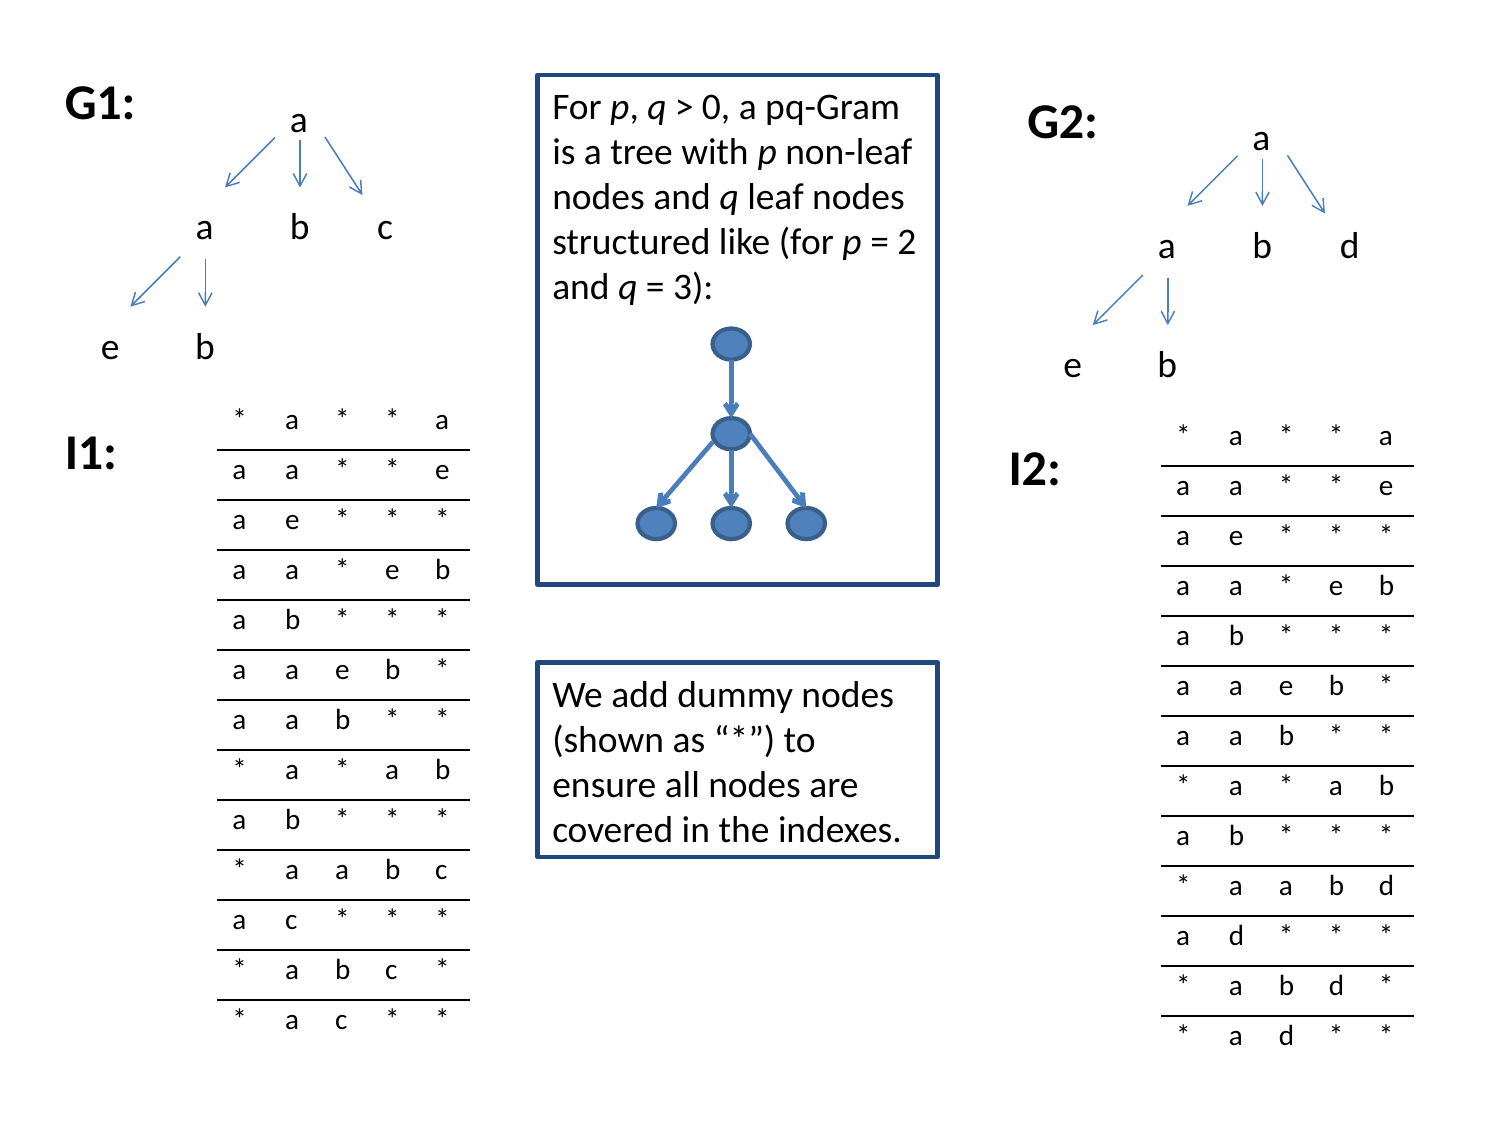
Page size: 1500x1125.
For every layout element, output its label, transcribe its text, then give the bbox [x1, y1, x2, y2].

table_cell a [1214, 567, 1264, 615]
table_cell * [370, 451, 420, 499]
table_cell a [1264, 867, 1314, 915]
table_header * [1314, 416, 1364, 465]
table_cell a [270, 851, 320, 899]
table_cell * [320, 501, 370, 549]
table_cell * [1314, 467, 1364, 515]
table_header * [1161, 416, 1214, 465]
table_header a [1214, 416, 1264, 465]
text_box b [180, 314, 243, 374]
text_box [710, 326, 753, 362]
table_cell a [1161, 567, 1214, 615]
table_cell * [1314, 1017, 1364, 1074]
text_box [224, 137, 276, 188]
table_cell a [370, 751, 420, 799]
table_cell b [320, 701, 370, 749]
table_cell d [1314, 967, 1364, 1015]
table_cell * [420, 651, 470, 699]
table_cell a [270, 751, 320, 799]
table_cell * [1364, 817, 1414, 865]
table_cell * [1161, 767, 1214, 815]
table_cell a [270, 1001, 320, 1058]
table_header a [420, 400, 470, 449]
table_cell * [1264, 467, 1314, 515]
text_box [1187, 155, 1238, 207]
table_cell b [1214, 617, 1264, 665]
table_cell * [370, 801, 420, 849]
table_cell d [1214, 917, 1264, 965]
table_cell * [1161, 867, 1214, 915]
table_cell b [420, 551, 470, 599]
table_cell * [420, 901, 470, 949]
table_cell a [217, 501, 270, 549]
table_cell b [1364, 567, 1414, 615]
table_cell * [1264, 817, 1314, 865]
table_cell a [1161, 817, 1214, 865]
table_cell b [370, 851, 420, 899]
table_cell b [320, 951, 370, 999]
text_box [710, 506, 753, 542]
table_cell * [420, 601, 470, 649]
table_cell * [217, 951, 270, 999]
text_box b [274, 195, 338, 255]
table_cell a [217, 901, 270, 949]
text_box a [180, 195, 244, 255]
table_header * [1264, 416, 1314, 465]
table_cell * [1264, 917, 1314, 965]
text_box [749, 433, 807, 509]
table_header * [217, 400, 270, 449]
table_cell a [1161, 717, 1214, 765]
table_cell * [370, 1001, 420, 1058]
table_cell * [370, 901, 420, 949]
table_cell * [1364, 1017, 1414, 1074]
table_cell * [420, 951, 470, 999]
table_cell e [1264, 667, 1314, 715]
table_cell a [217, 701, 270, 749]
text_box I2: [993, 428, 1119, 503]
table_cell * [1314, 517, 1364, 565]
text_box For p, q > 0, a pq-Gram is a tree with p non-leaf nodes and q leaf nodes structured like (for p = 2 and q = 3): [537, 74, 938, 585]
table_cell a [1214, 1017, 1264, 1074]
table_cell * [420, 1001, 470, 1058]
table_cell * [1264, 567, 1314, 615]
table_cell a [270, 551, 320, 599]
table_header a [1364, 416, 1414, 465]
table_cell a [1214, 467, 1264, 515]
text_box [1287, 155, 1326, 214]
table_cell a [270, 651, 320, 699]
table_cell c [370, 951, 420, 999]
text_box [710, 416, 752, 452]
table_cell a [217, 651, 270, 699]
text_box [130, 256, 181, 307]
text_box G1: [50, 62, 175, 138]
table_cell e [420, 451, 470, 499]
table_cell * [1314, 717, 1364, 765]
text_box [635, 506, 678, 542]
table_cell a [1214, 967, 1264, 1015]
table_cell b [370, 651, 420, 699]
table_header * [370, 400, 420, 449]
table_cell e [320, 651, 370, 699]
table_cell b [420, 751, 470, 799]
table_cell a [217, 601, 270, 649]
table_cell * [1364, 967, 1414, 1015]
table_cell * [320, 801, 370, 849]
text_box a [1237, 105, 1300, 166]
table_cell * [1364, 717, 1414, 765]
table_cell * [217, 751, 270, 799]
table_cell a [217, 551, 270, 599]
table_cell a [1214, 767, 1264, 815]
table_cell * [320, 901, 370, 949]
table_cell e [1364, 467, 1414, 515]
table_cell b [1314, 667, 1364, 715]
table_cell * [1264, 517, 1314, 565]
table_cell c [270, 901, 320, 949]
table_cell d [1264, 1017, 1314, 1074]
text_box b [1237, 213, 1300, 274]
table_cell a [217, 801, 270, 849]
table_cell c [320, 1001, 370, 1058]
table_cell a [1161, 517, 1214, 565]
table_cell e [370, 551, 420, 599]
table_cell a [270, 951, 320, 999]
table_cell * [1364, 917, 1414, 965]
table_cell a [1214, 717, 1264, 765]
table_cell * [1161, 967, 1214, 1015]
table_cell b [1314, 867, 1364, 915]
table_cell d [1364, 867, 1414, 915]
table_header a [270, 400, 320, 449]
text_box b [1142, 332, 1206, 393]
table_cell * [1264, 767, 1314, 815]
table_cell * [370, 501, 420, 549]
table_cell * [1314, 917, 1364, 965]
text_box c [362, 195, 425, 255]
table_cell * [420, 801, 470, 849]
table_cell * [1364, 667, 1414, 715]
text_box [655, 441, 714, 509]
text_box a [274, 87, 338, 148]
table_cell b [270, 601, 320, 649]
text_box e [1048, 332, 1112, 393]
table_cell b [1264, 967, 1314, 1015]
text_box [324, 136, 363, 196]
table_cell b [1214, 817, 1264, 865]
table_cell * [320, 551, 370, 599]
table_cell a [1161, 667, 1214, 715]
table_cell a [1161, 917, 1214, 965]
table_cell * [420, 501, 470, 549]
table_header * [320, 400, 370, 449]
table_cell a [1161, 467, 1214, 515]
table_cell * [217, 1001, 270, 1058]
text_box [1092, 274, 1144, 326]
table_cell e [1214, 517, 1264, 565]
table_cell a [1214, 667, 1264, 715]
table_cell * [370, 701, 420, 749]
table_cell e [270, 501, 320, 549]
text_box d [1324, 213, 1388, 274]
table_cell * [1364, 517, 1414, 565]
table_cell * [1161, 1017, 1214, 1074]
table_cell a [1314, 767, 1364, 815]
table_cell b [1264, 717, 1314, 765]
table_cell * [320, 451, 370, 499]
table_cell * [420, 701, 470, 749]
table_cell * [370, 601, 420, 649]
text_box We add dummy nodes (shown as “*”) to ensure all nodes are covered in the indexes. [537, 662, 938, 858]
table_cell * [320, 751, 370, 799]
table_cell a [270, 701, 320, 749]
table_cell * [217, 851, 270, 899]
table_cell a [217, 451, 270, 499]
text_box e [86, 314, 149, 374]
table_cell * [1314, 617, 1364, 665]
table_cell e [1314, 567, 1364, 615]
text_box a [1143, 213, 1206, 274]
table_cell * [1364, 617, 1414, 665]
text_box G2: [1012, 80, 1138, 156]
table_cell b [270, 801, 320, 849]
table_cell * [1314, 817, 1364, 865]
table_cell c [420, 851, 470, 899]
table_cell * [1264, 617, 1314, 665]
table_cell a [1161, 617, 1214, 665]
text_box [785, 506, 828, 542]
table_cell a [270, 451, 320, 499]
table_cell a [320, 851, 370, 899]
table_cell * [320, 601, 370, 649]
table_cell a [1214, 867, 1264, 915]
table_cell b [1364, 767, 1414, 815]
text_box I1: [50, 412, 175, 488]
